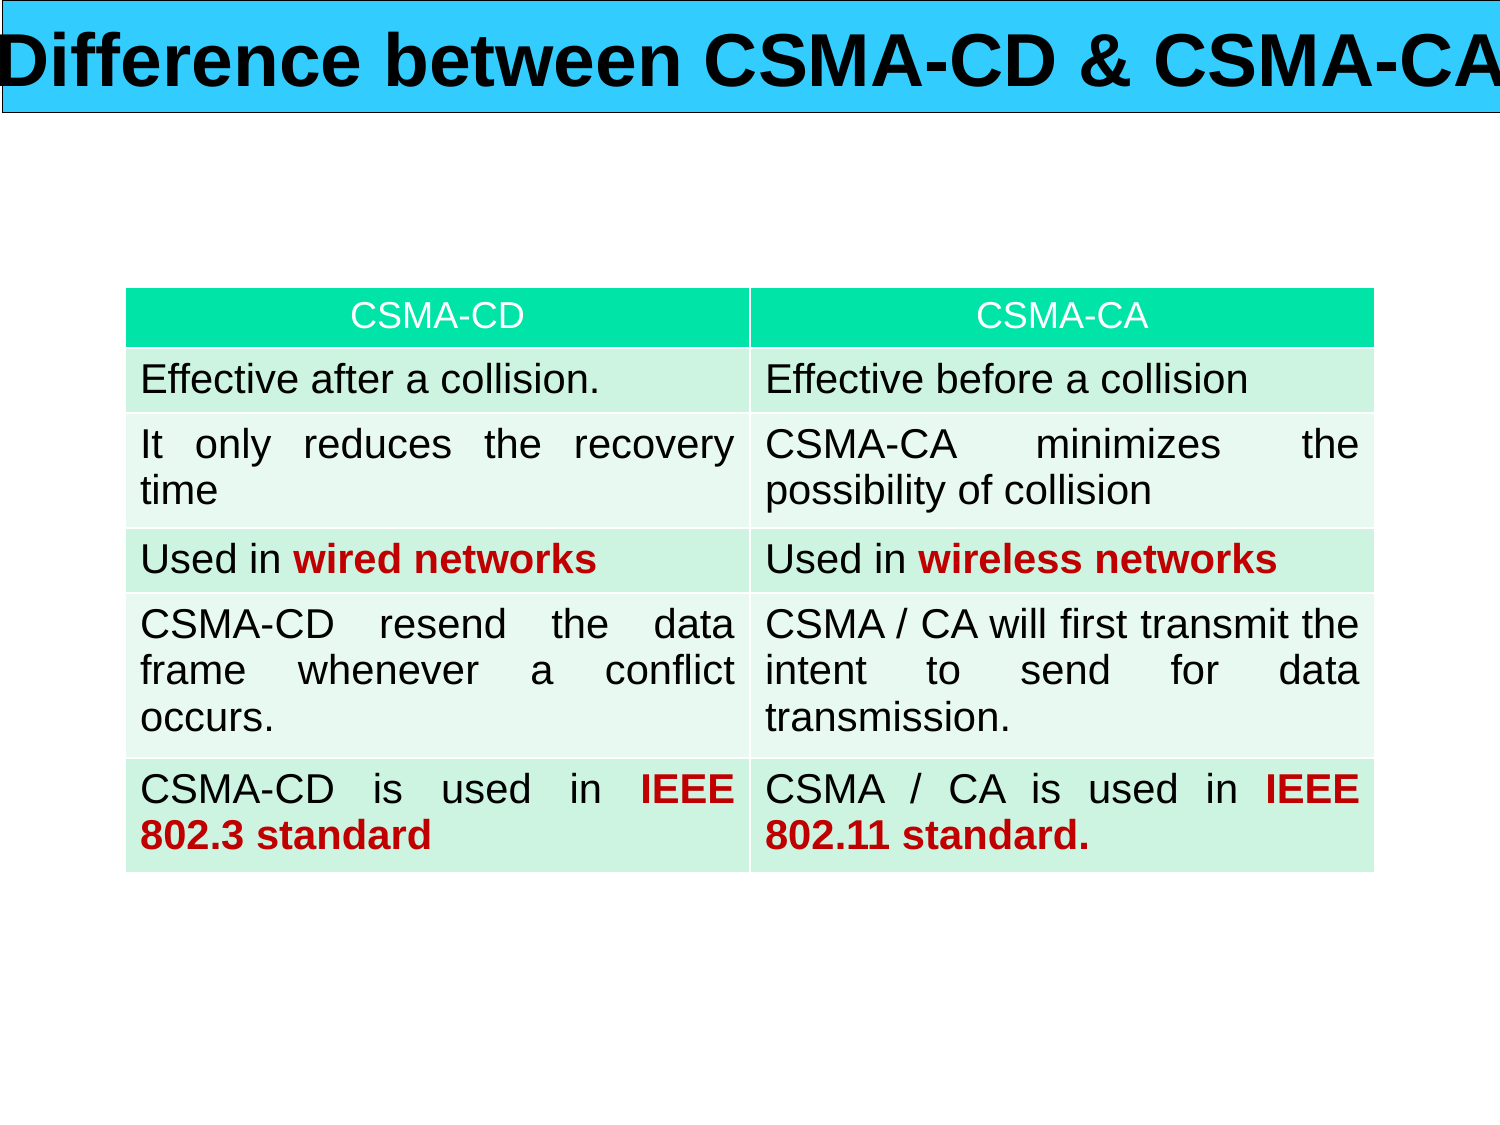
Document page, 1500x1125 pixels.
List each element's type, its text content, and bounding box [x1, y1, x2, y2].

table_cell It only reduces the recovery time [126, 414, 749, 527]
table_cell CSMA-CD resend the data frame whenever a conflict occurs. [126, 594, 749, 757]
table_cell Used in wireless networks [751, 529, 1374, 592]
text_box Difference between CSMA-CD & CSMA-CA [2, 0, 1500, 113]
table_cell CSMA / CA will first transmit the intent to send for data transmission. [751, 594, 1374, 757]
table_cell Effective before a collision [751, 349, 1374, 412]
table_cell CSMA-CA minimizes the possibility of collision [751, 414, 1374, 527]
table_cell CSMA / CA is used in IEEE 802.11 standard. [751, 759, 1374, 872]
table_cell Effective after a collision. [126, 349, 749, 412]
table_cell CSMA-CD is used in IEEE 802.3 standard [126, 759, 749, 872]
table_header CSMA-CA [751, 288, 1374, 347]
table_cell Used in wired networks [126, 529, 749, 592]
table_header CSMA-CD [126, 288, 749, 347]
